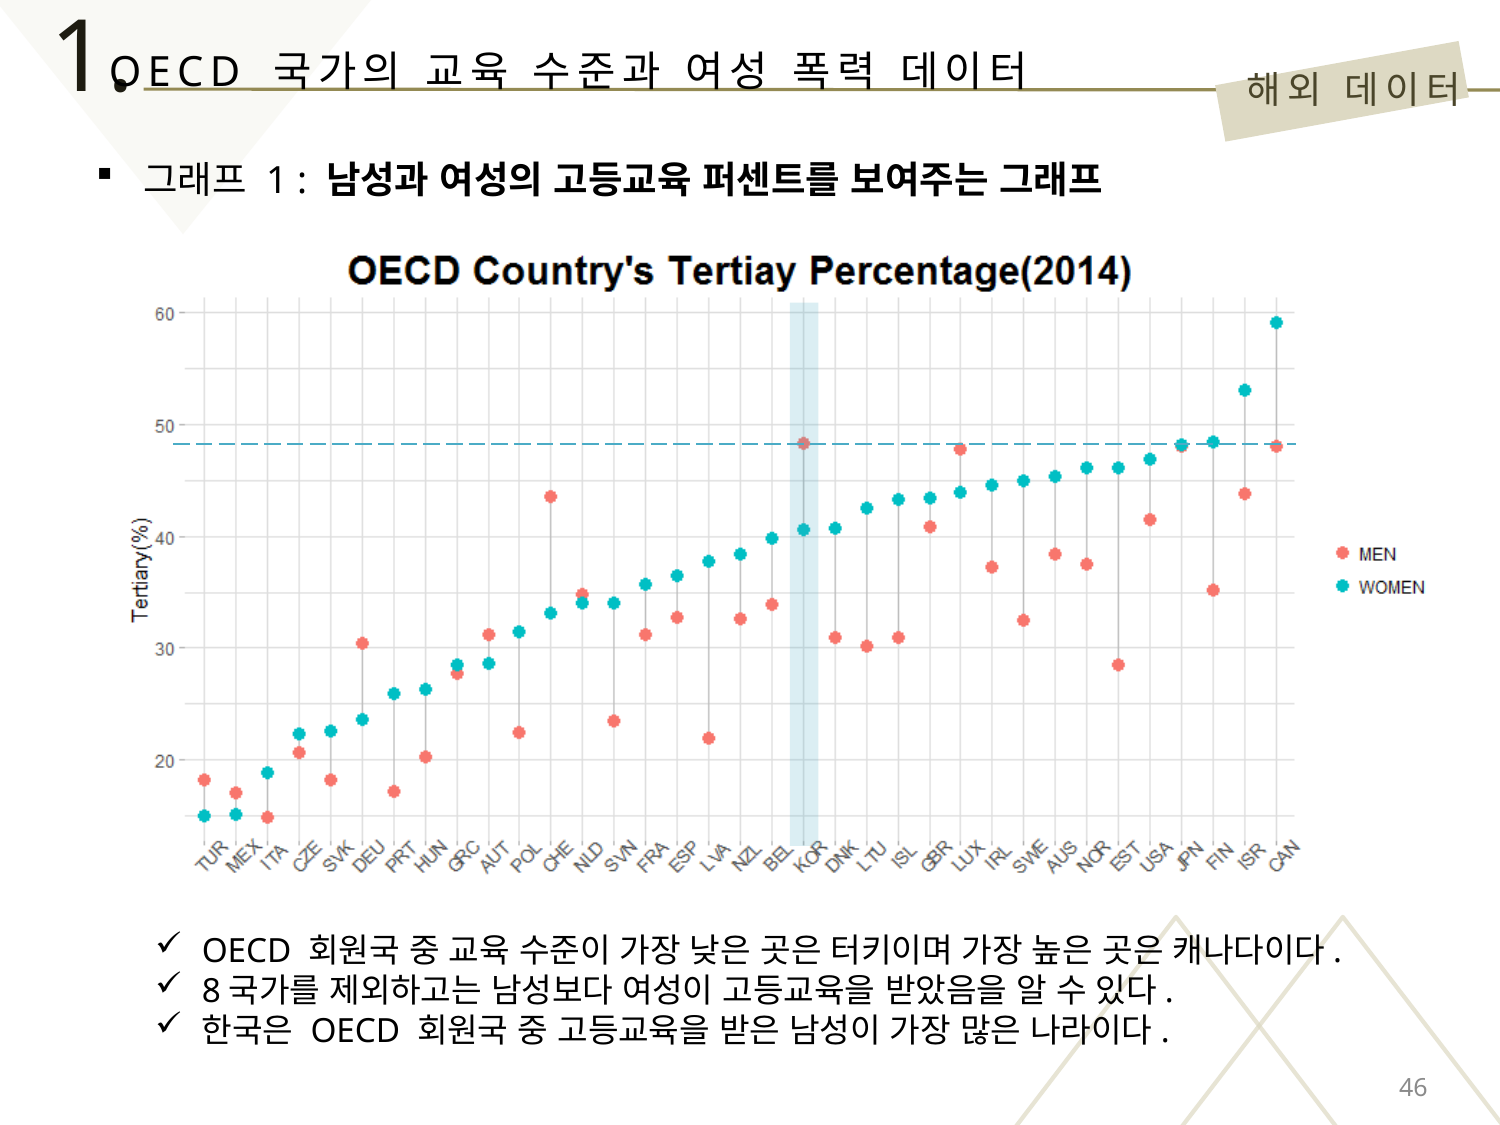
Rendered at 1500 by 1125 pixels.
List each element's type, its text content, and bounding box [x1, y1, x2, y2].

slide_number 46 [1092, 1058, 1443, 1119]
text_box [1218, 58, 1469, 121]
text_box OECD 회원국 중 교육 수준이 가장 낮은 곳은 터키이며 가장 높은 곳은 캐나다이다. 8국가를 제외하고는 남성보다 여성이 고등교육을 받았음을 알 수 있다. 한국은 OECD 회원국 중 고등교육을 받은 남성이 가장 많은 나라이다. [140, 922, 1357, 1057]
text_box 그래프 1 : 남성과 여성의 고등교육 퍼센트를 보여주는 그래프 [81, 148, 1118, 209]
picture [119, 243, 1448, 883]
text_box 1. [35, 0, 150, 119]
text_box OECD 국가의 교육 수준과 여성 폭력 데이터 [93, 12, 1044, 103]
